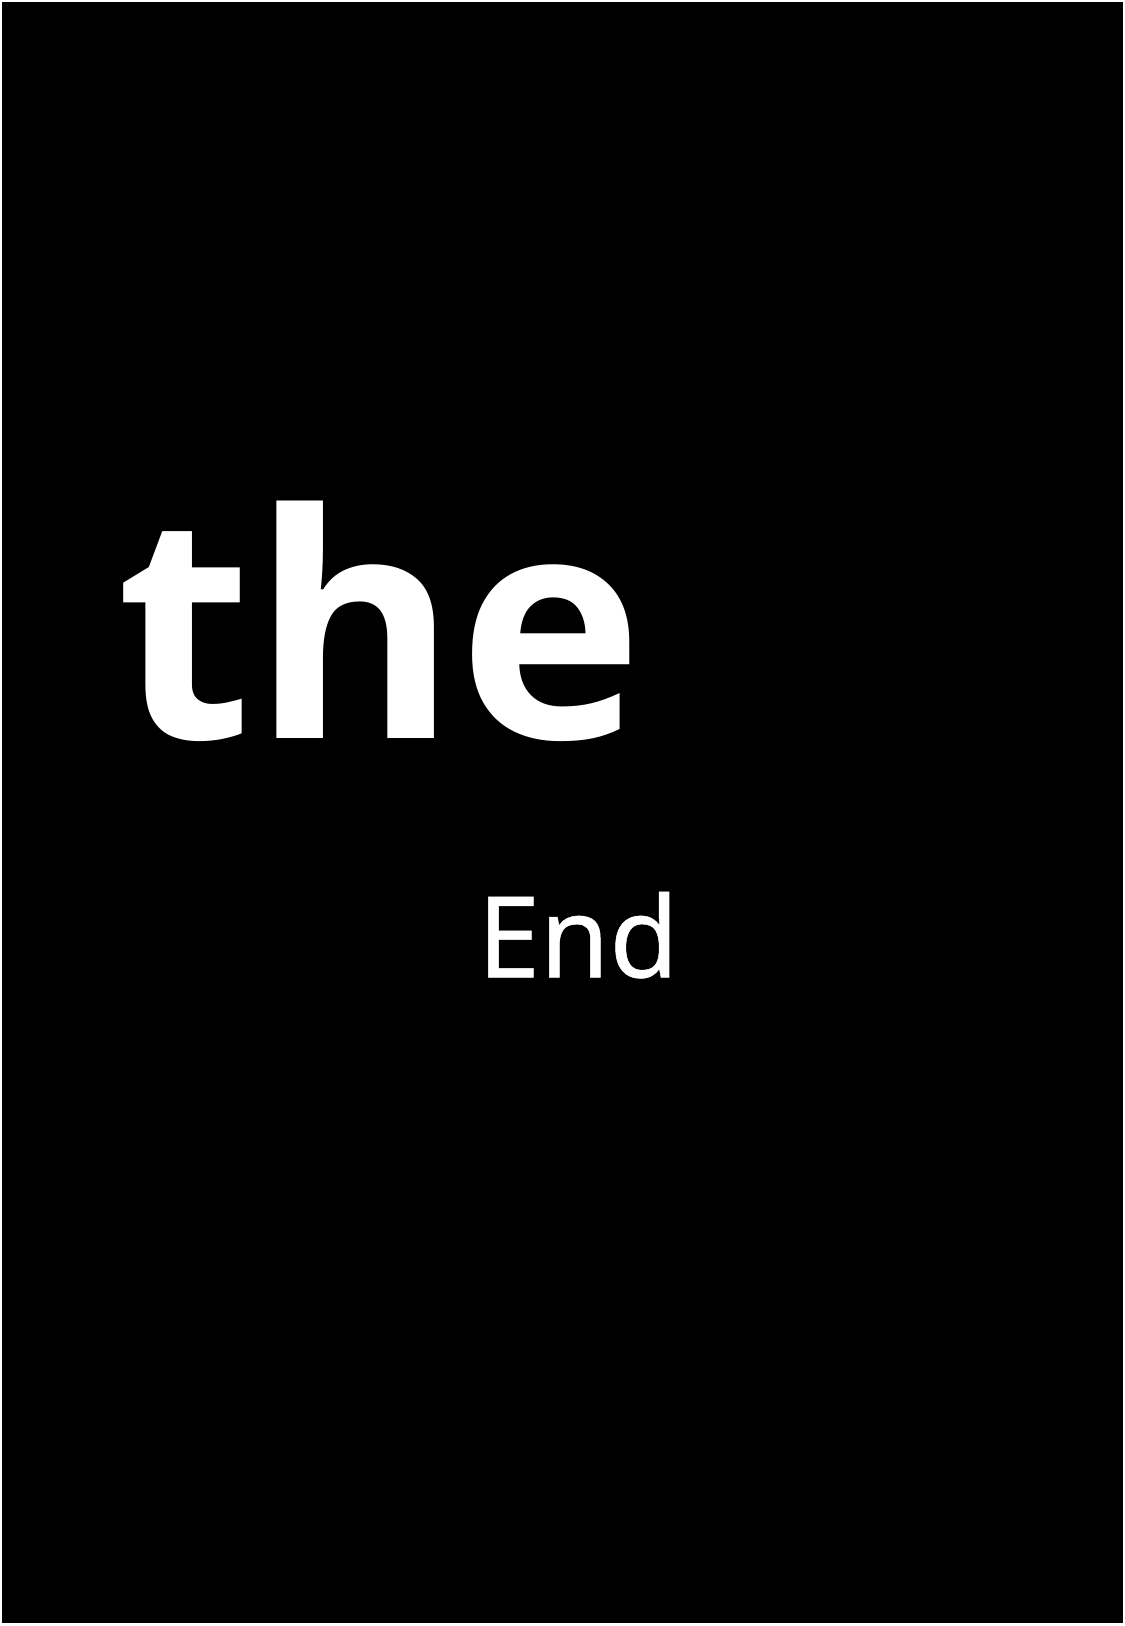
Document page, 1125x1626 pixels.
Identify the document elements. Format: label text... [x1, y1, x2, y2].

text_box the [101, 418, 1125, 809]
text_box End [166, 857, 990, 1008]
text_box [0, 0, 1125, 1625]
